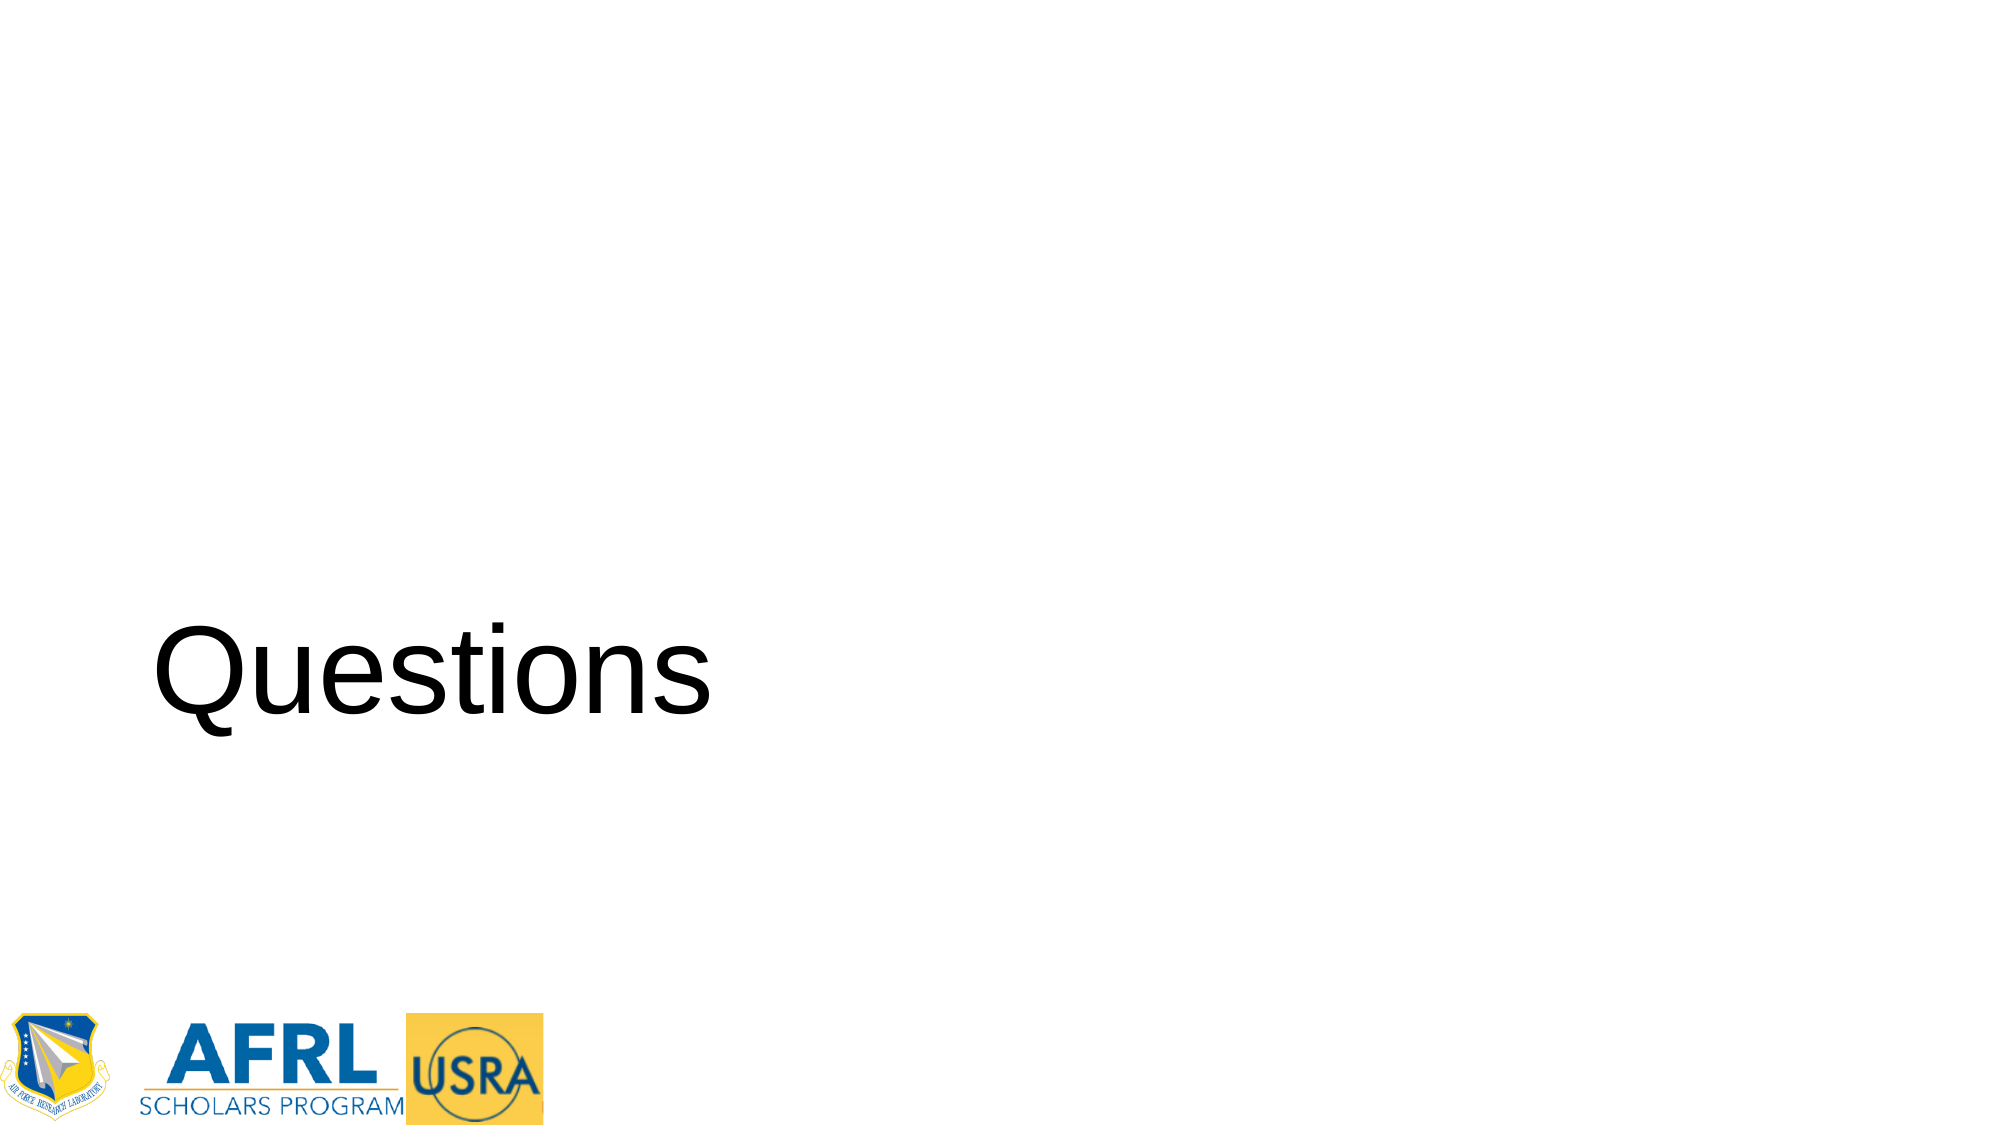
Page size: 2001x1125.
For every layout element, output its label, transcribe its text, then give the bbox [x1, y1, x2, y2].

picture [0, 1013, 110, 1121]
picture [137, 1013, 544, 1125]
title Questions [136, 280, 1862, 749]
